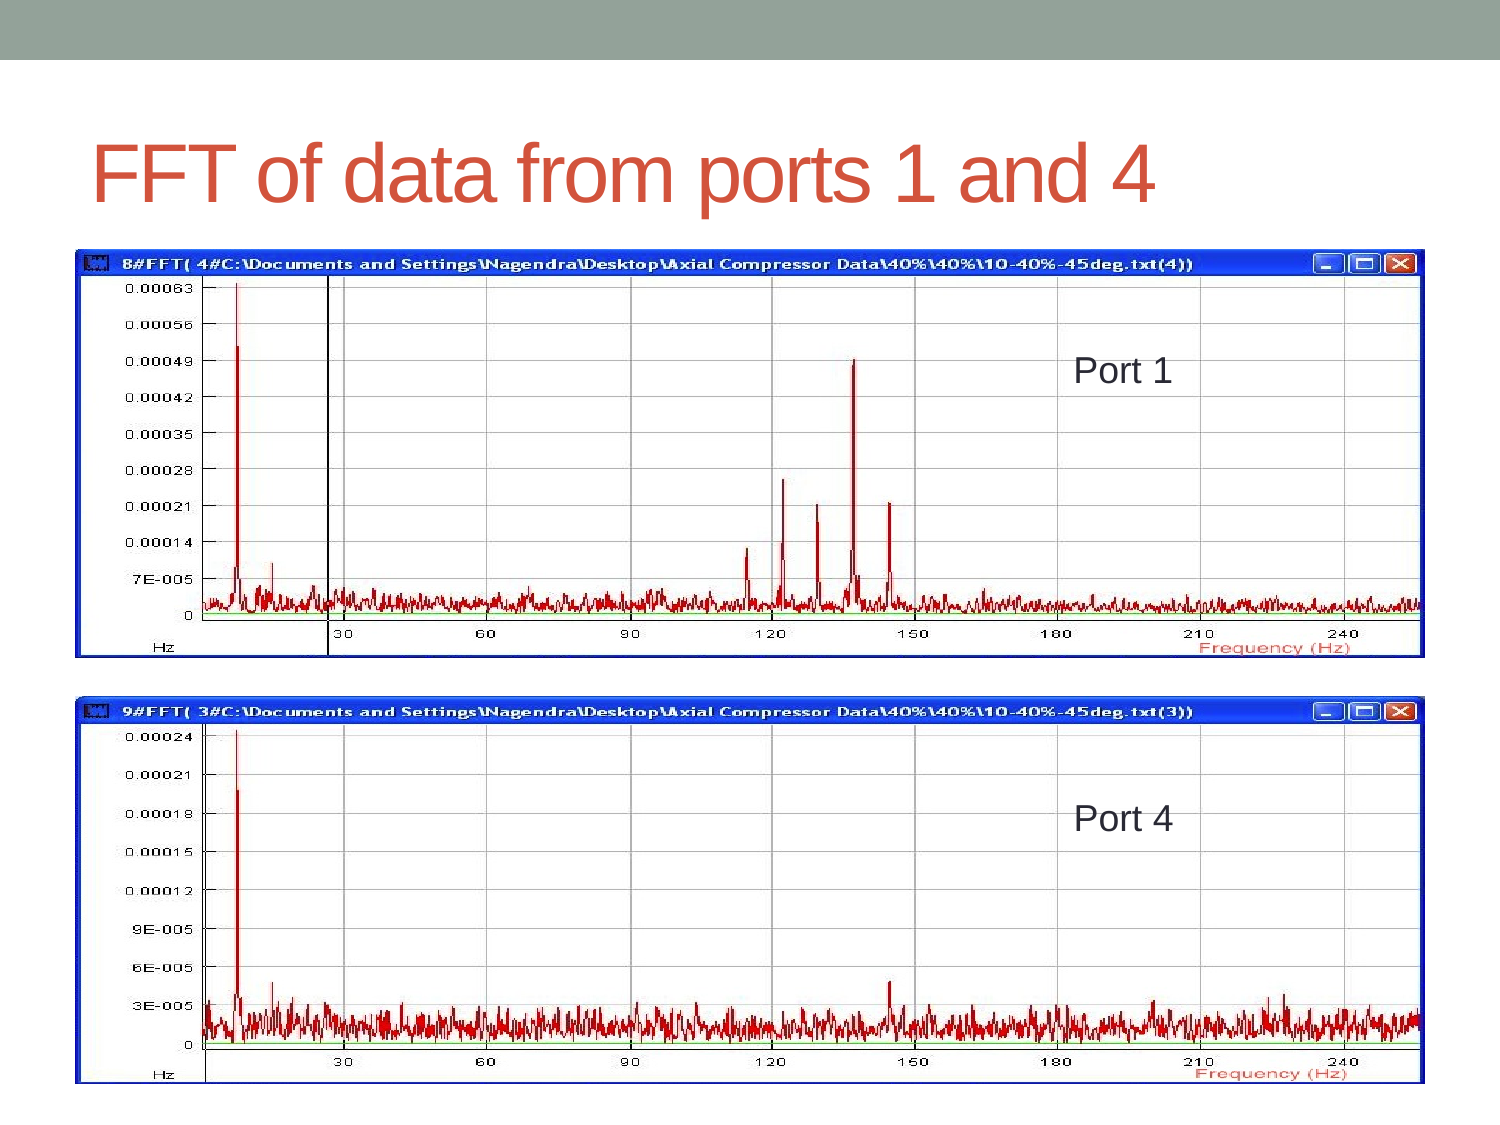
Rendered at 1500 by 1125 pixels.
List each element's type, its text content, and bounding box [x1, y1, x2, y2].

title FFT of data from ports 1 and 4 [75, 87, 1425, 247]
picture [74, 249, 1426, 658]
picture [74, 696, 1426, 1084]
